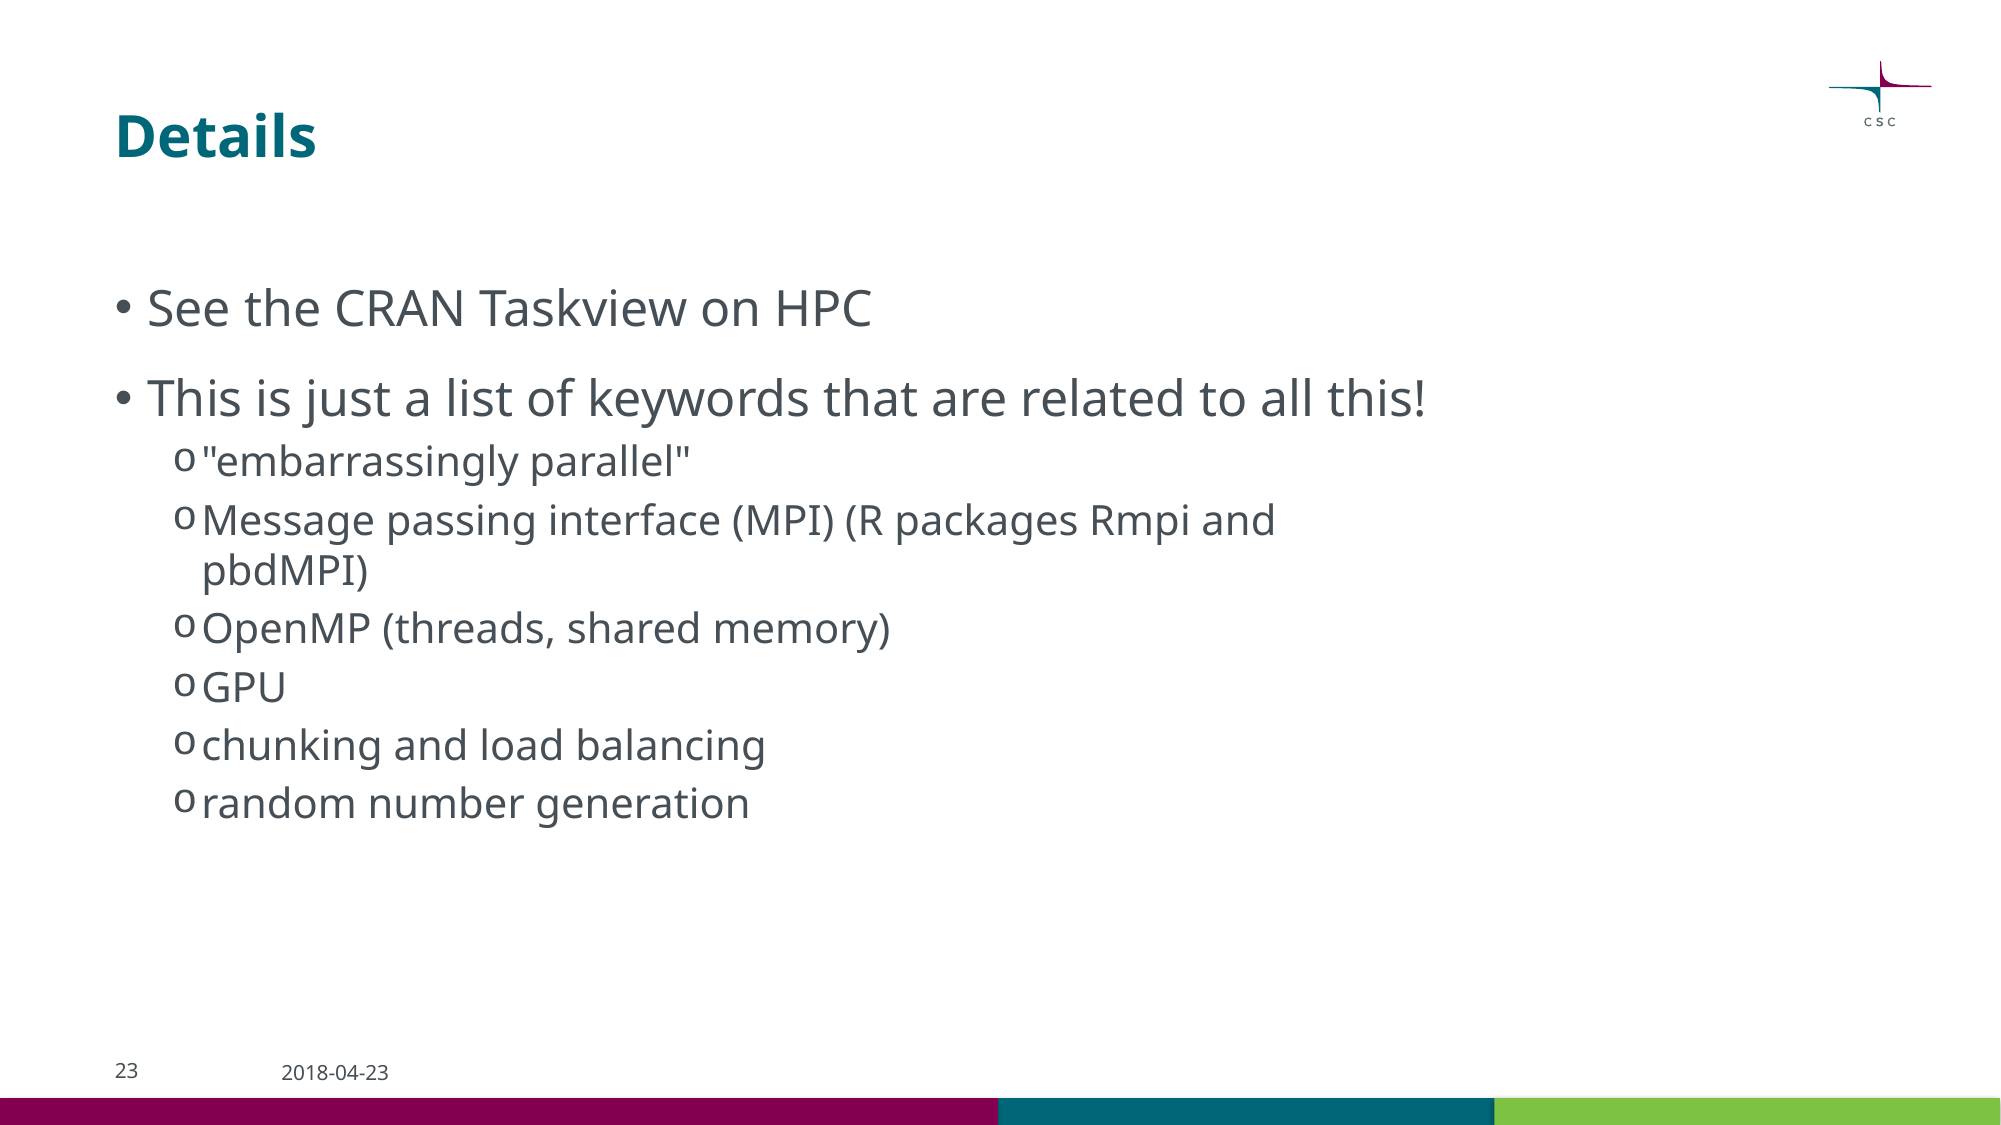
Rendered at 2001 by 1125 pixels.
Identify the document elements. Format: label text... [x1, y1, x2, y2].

list See the CRAN Taskview on HPC This is just a list of keywords that are related to all this! "embarrassingly parallel" Message passing interface (MPI) (R packages Rmpi and pbdMPI) OpenMP (threads, shared memory) GPU chunking and load balancing random number generation [99, 262, 1450, 1005]
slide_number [266, 1046, 480, 1099]
title Details [99, 40, 1794, 229]
slide_number 23 [99, 1046, 242, 1099]
